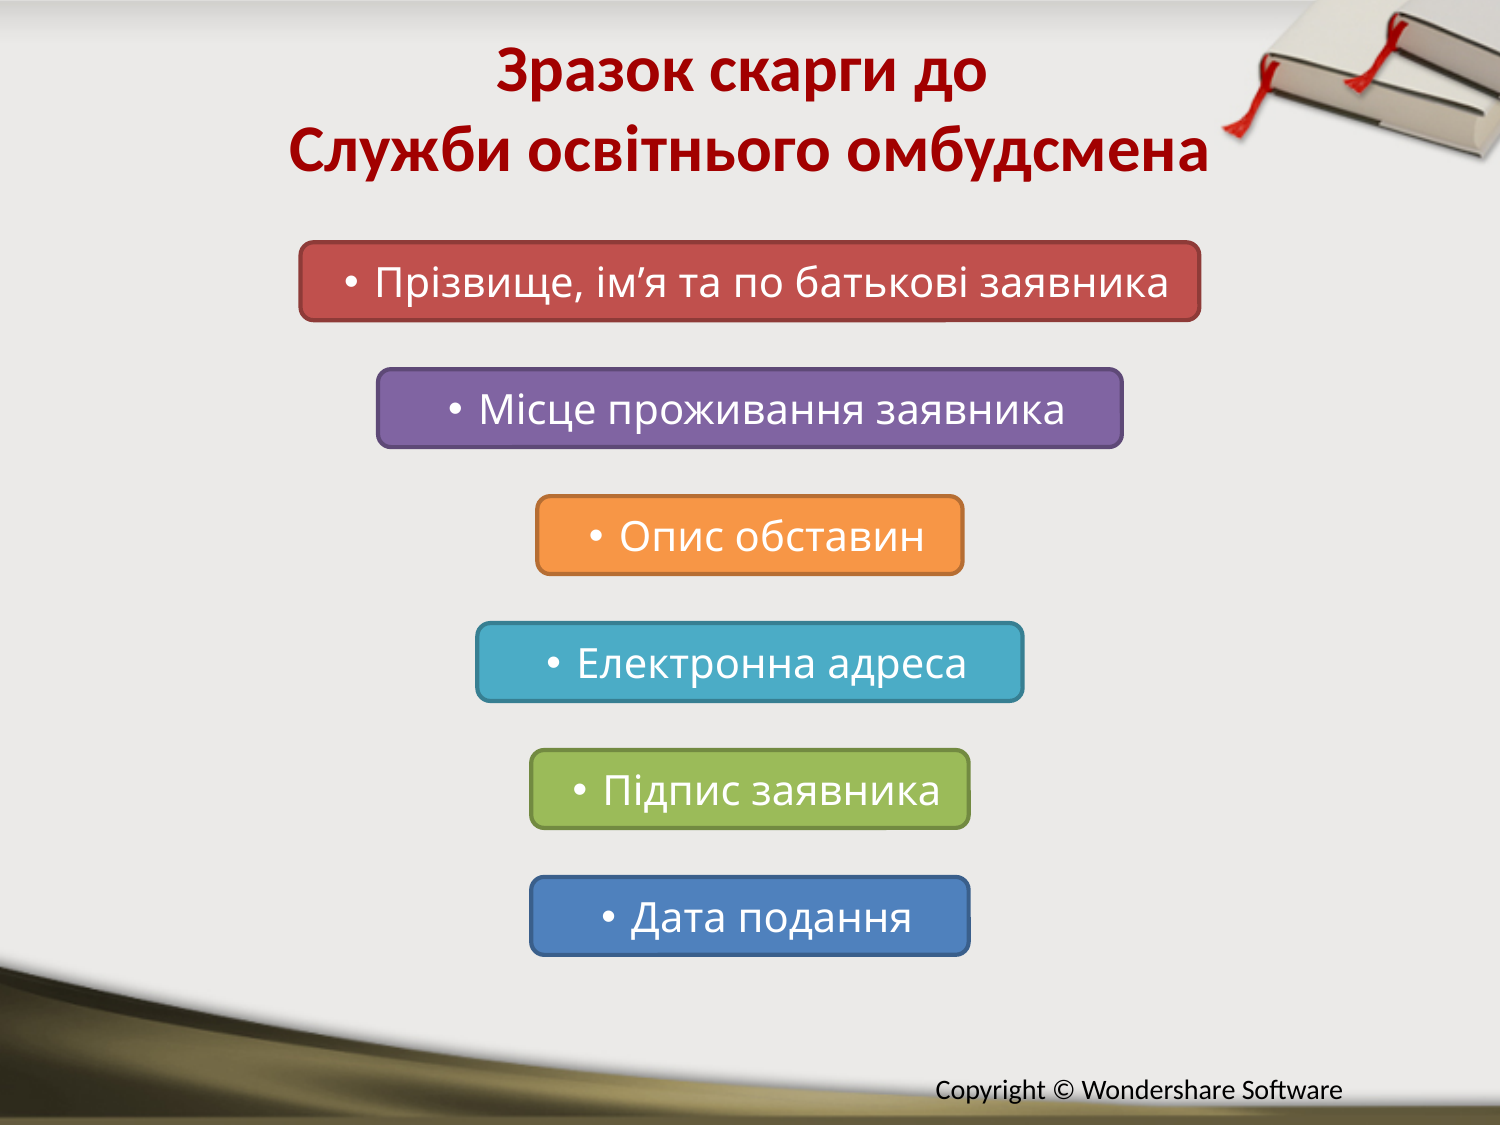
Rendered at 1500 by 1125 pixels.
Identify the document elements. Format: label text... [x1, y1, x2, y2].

text_box Дата подання [529, 874, 971, 957]
text_box Підпис заявника [529, 747, 971, 831]
text_box Прізвище, ім’я та по батькові заявника [298, 240, 1202, 323]
text_box Опис обставин [535, 494, 965, 577]
text_box Зразок скарги до Служби освітнього омбудсмена [66, 24, 1434, 185]
picture [0, 0, 1500, 1125]
text_box Електронна адреса [475, 620, 1025, 704]
text_box Місце проживання заявника [375, 367, 1124, 450]
